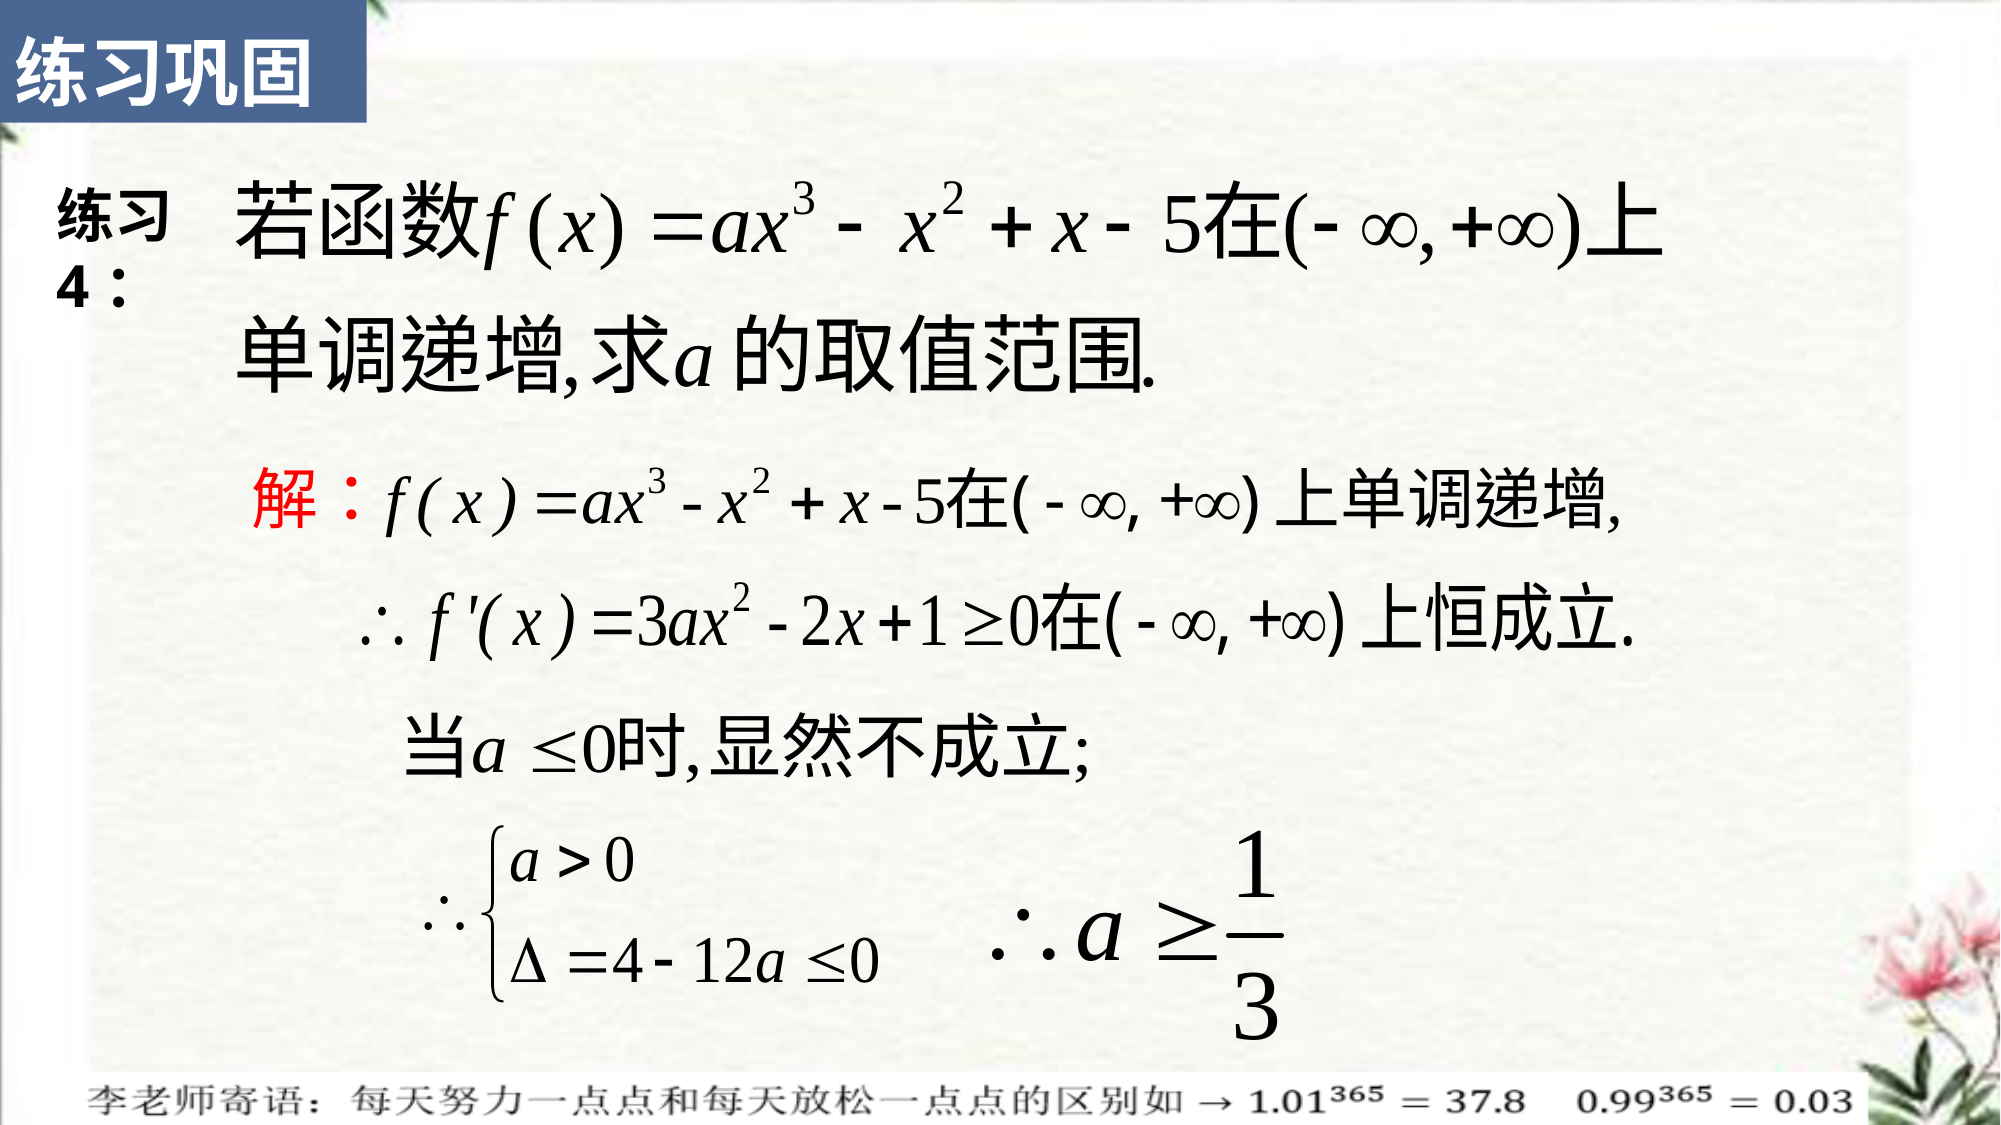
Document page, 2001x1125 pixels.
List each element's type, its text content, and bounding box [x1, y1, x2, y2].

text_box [223, 157, 1681, 428]
picture [0, 0, 2001, 1125]
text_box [242, 451, 1631, 552]
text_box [417, 814, 893, 1015]
text_box 练习4： [42, 172, 223, 327]
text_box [355, 564, 1645, 677]
text_box 练习巩固 [0, 0, 367, 123]
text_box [392, 701, 1106, 802]
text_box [980, 801, 1306, 1061]
